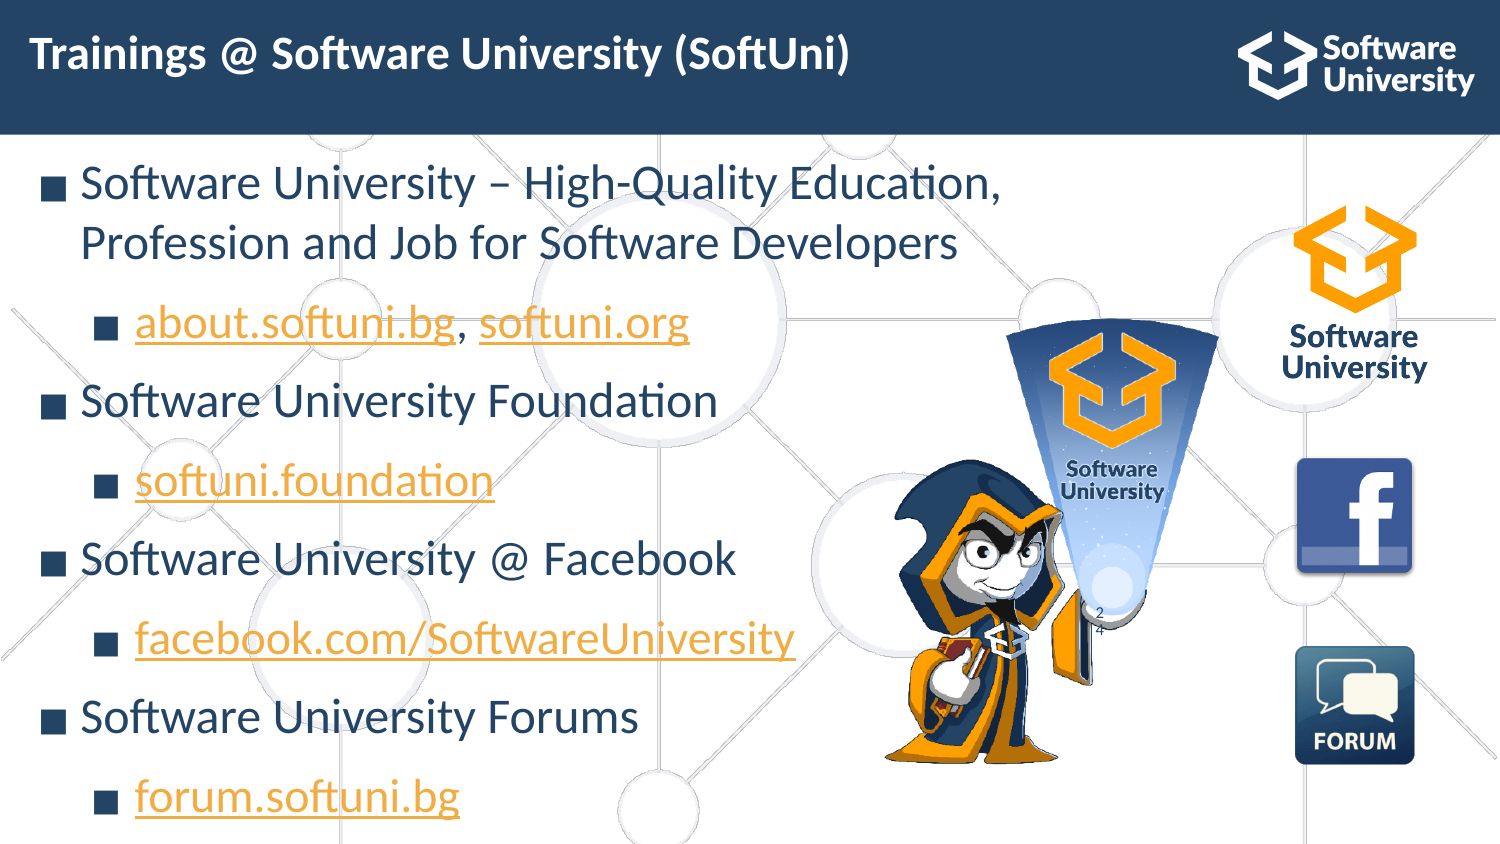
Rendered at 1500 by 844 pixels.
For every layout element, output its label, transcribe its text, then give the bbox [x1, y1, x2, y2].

slide_number ‹#› [1094, 600, 1119, 628]
picture [0, 135, 1500, 844]
title Trainings @ Software University (SoftUni) [15, 10, 915, 92]
picture [1238, 31, 1475, 100]
list Software University – High-Quality Education, Profession and Job for Software Developers about.softuni.bg, softuni.org Software University Foundation softuni.foundation Software University @ Facebook facebook.com/SoftwareUniversity Software University Forums forum.softuni.bg [23, 145, 1094, 821]
